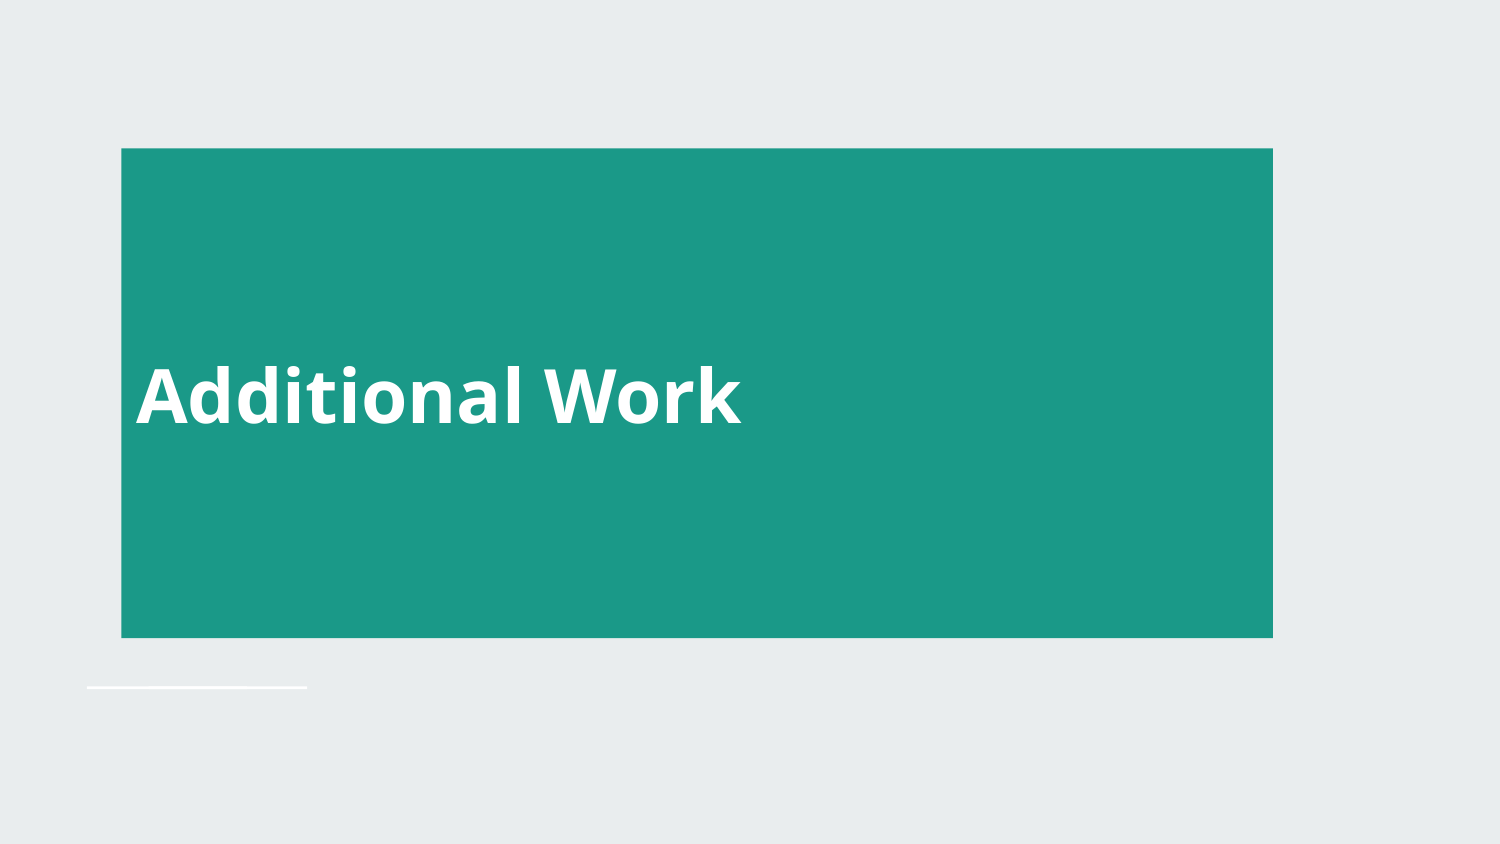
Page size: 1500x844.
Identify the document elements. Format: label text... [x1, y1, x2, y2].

title Additional Work [121, 148, 1273, 639]
